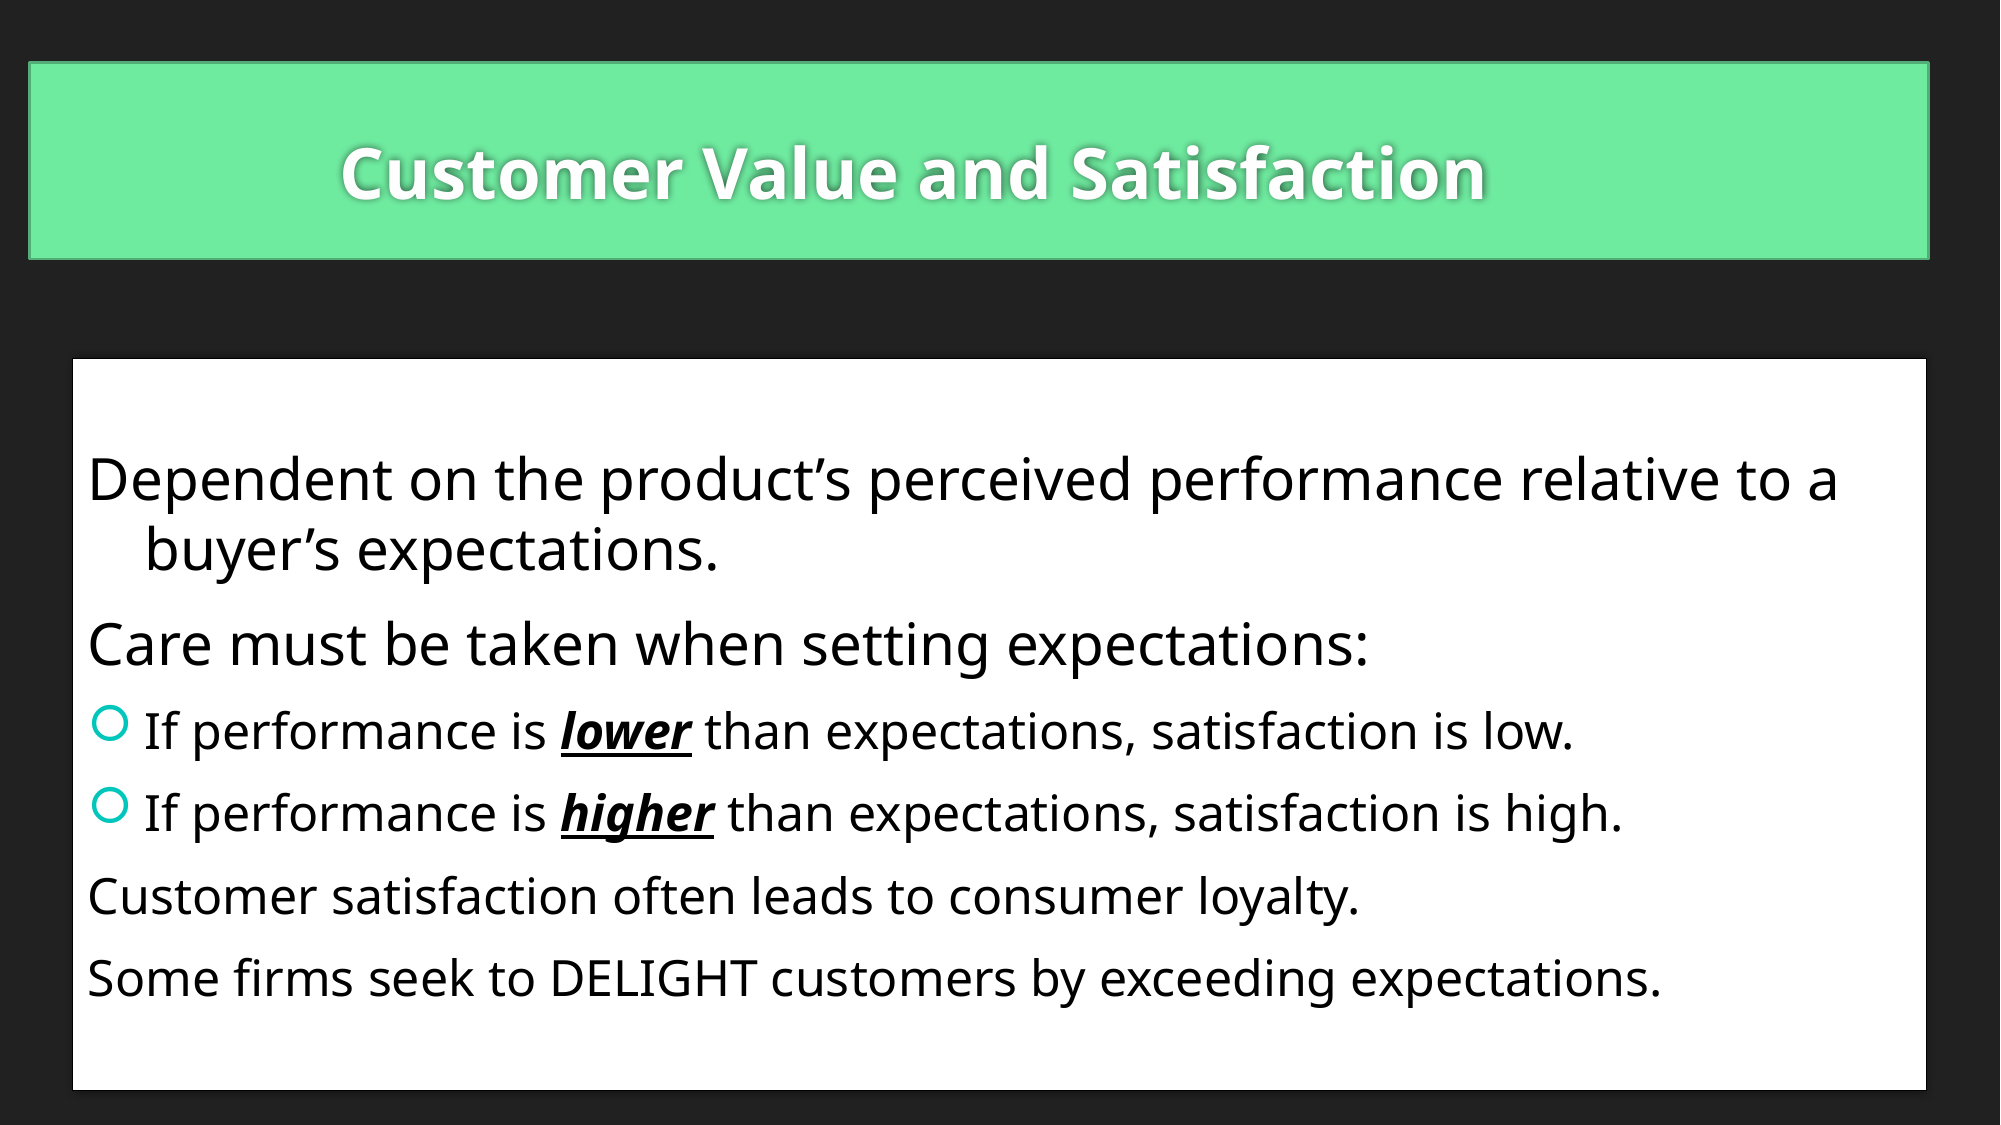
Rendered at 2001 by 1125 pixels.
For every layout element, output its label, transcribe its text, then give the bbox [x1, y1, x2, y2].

text_box [28, 61, 1930, 260]
title Customer Value and Satisfaction [324, 75, 1700, 222]
list Dependent on the product’s perceived performance relative to a buyer’s expectations. Care must be taken when setting expectations: If performance is lower than expectations, satisfaction is low. If performance is higher than expectations, satisfaction is high. Customer satisfaction often leads to consumer loyalty. Some firms seek to DELIGHT customers by exceeding expectations. [72, 358, 1927, 1091]
